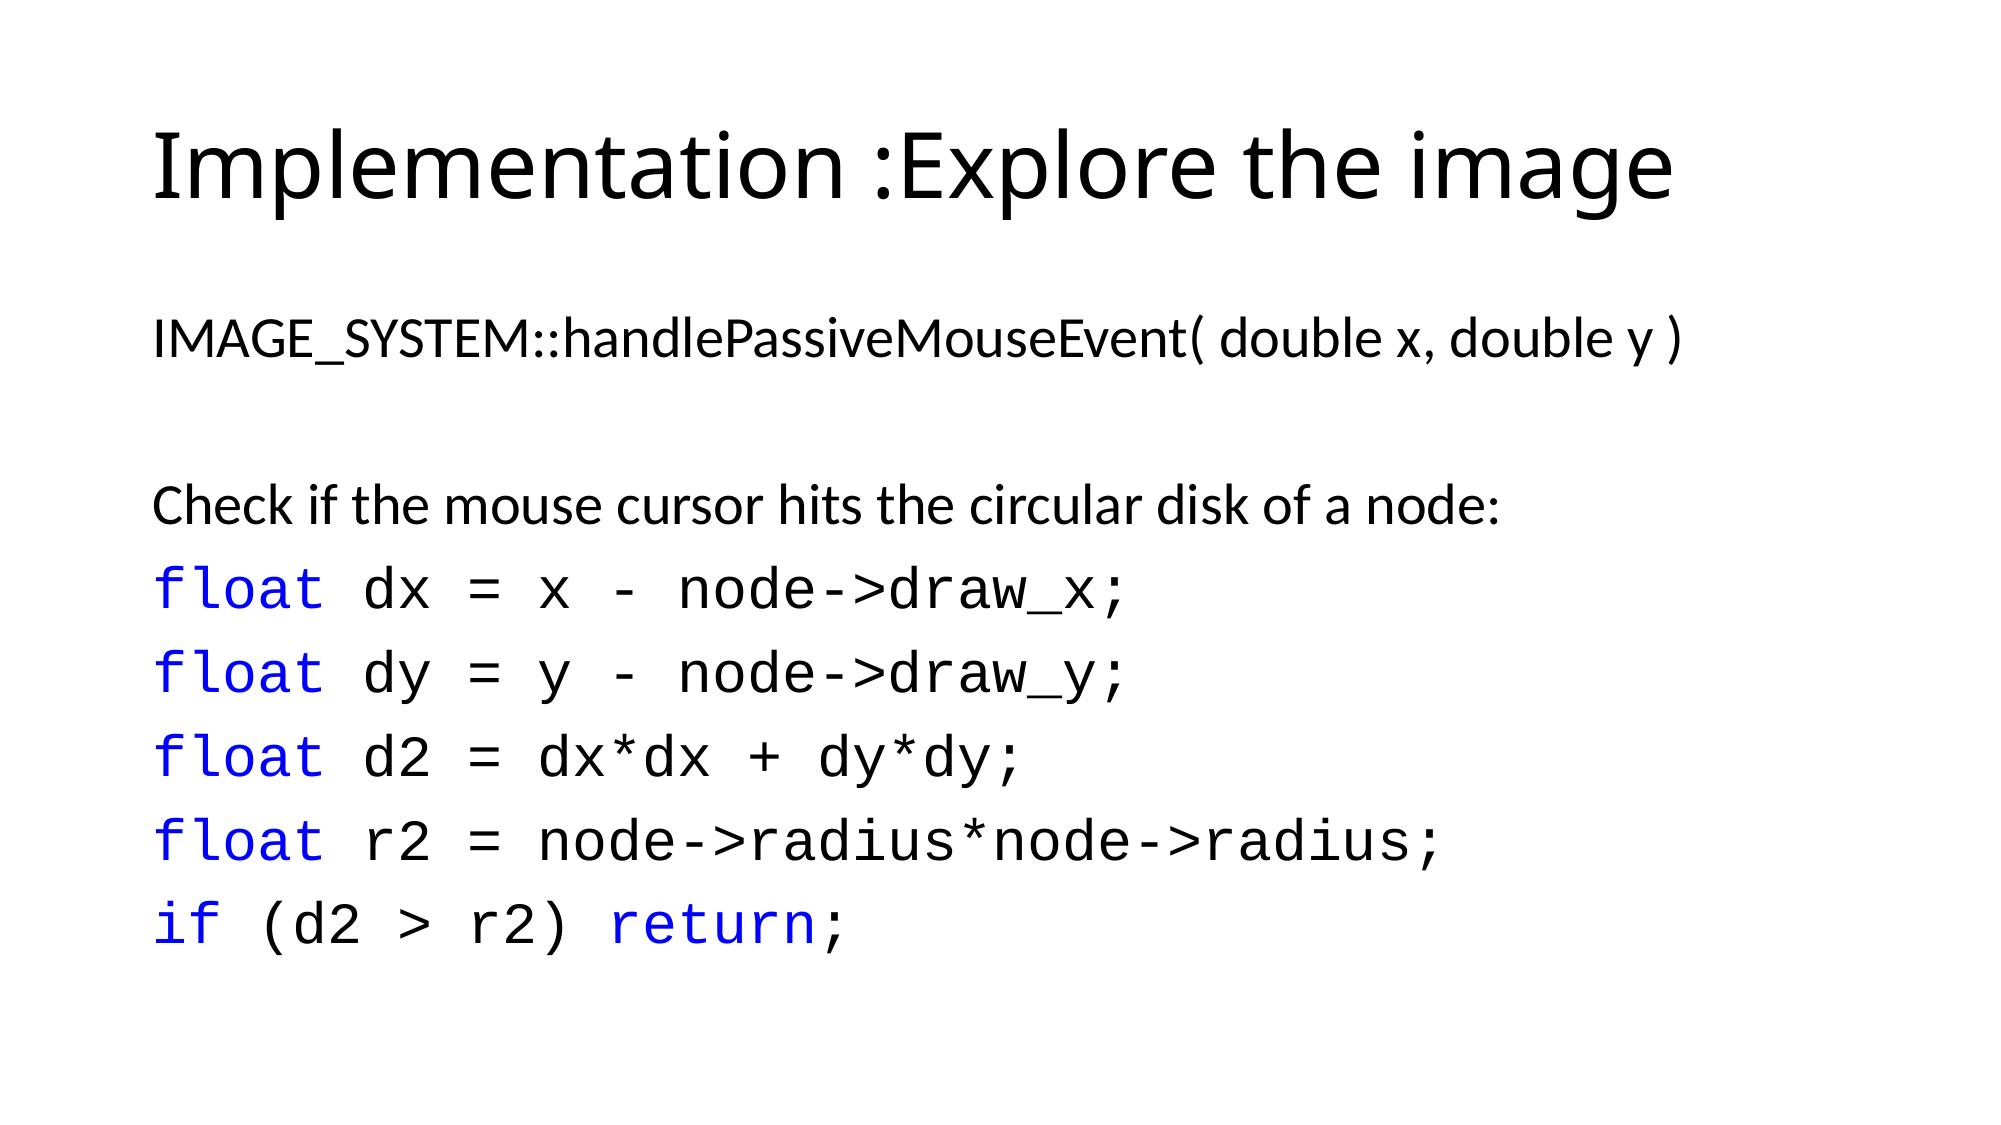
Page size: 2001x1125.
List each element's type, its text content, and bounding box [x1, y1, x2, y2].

list IMAGE_SYSTEM::handlePassiveMouseEvent( double x, double y ) Check if the mouse cursor hits the circular disk of a node: float dx = x - node->draw_x; float dy = y - node->draw_y; float d2 = dx*dx + dy*dy; float r2 = node->radius*node->radius; if (d2 > r2) return; [137, 299, 1863, 1014]
title Implementation :Explore the image [137, 59, 1863, 278]
